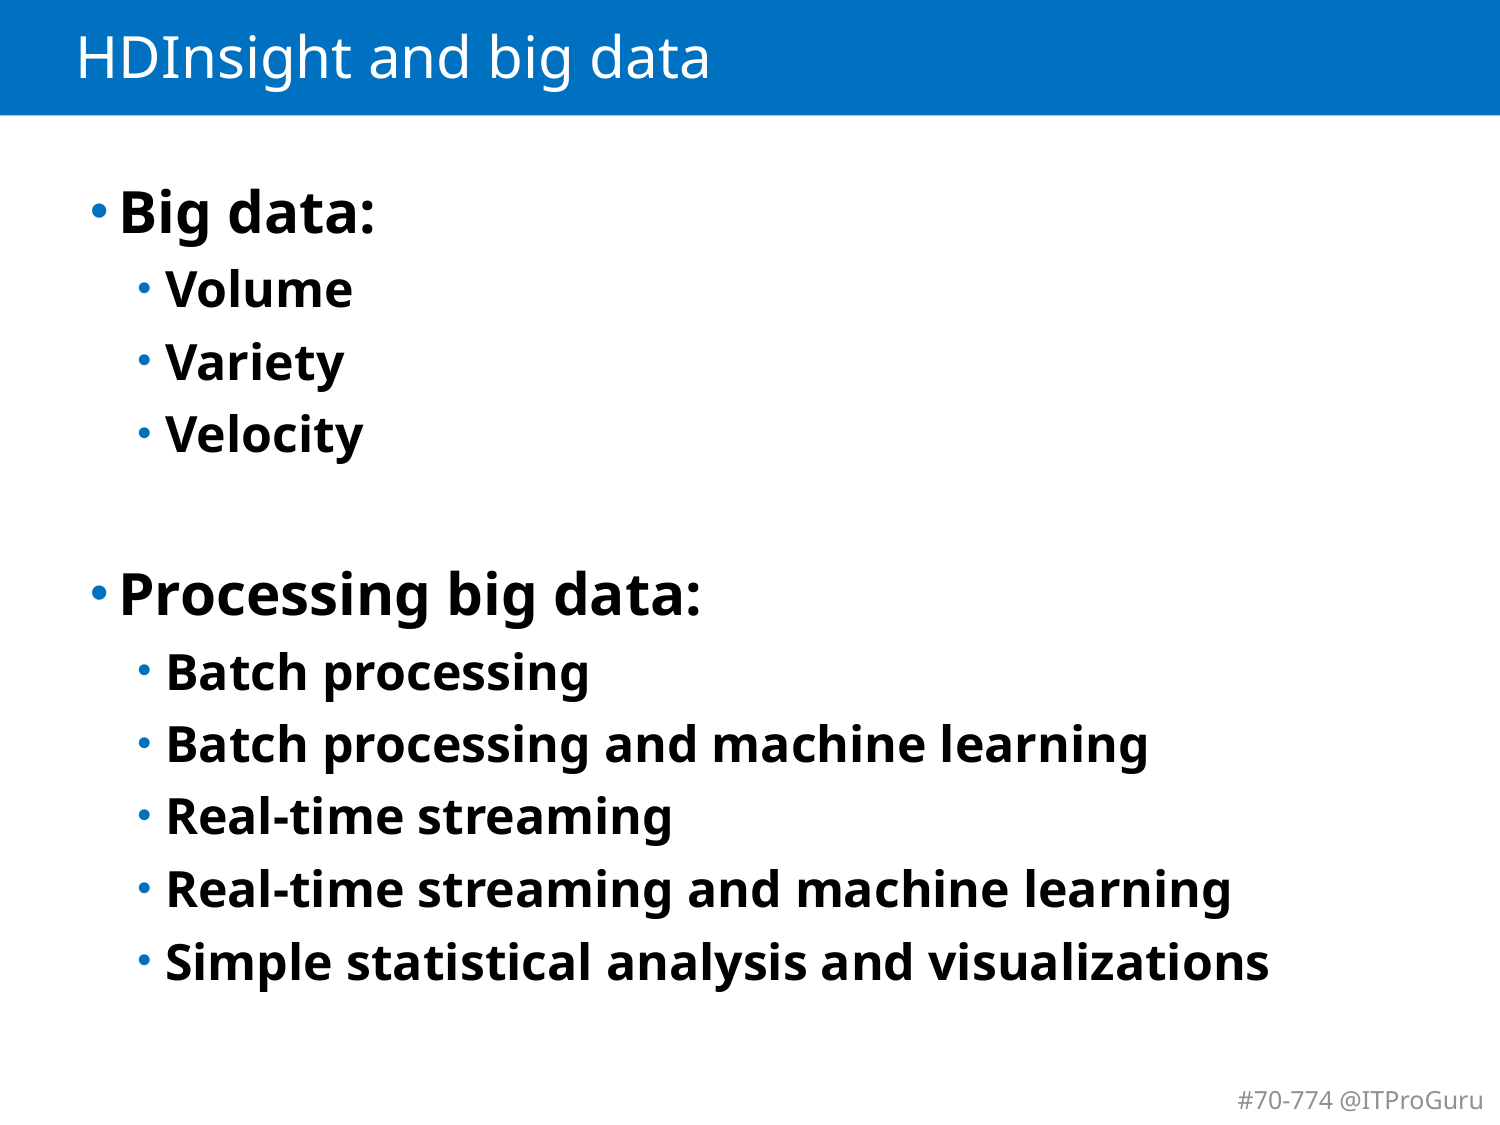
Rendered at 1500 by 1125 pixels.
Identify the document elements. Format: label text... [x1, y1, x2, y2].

title HDInsight and big data [75, 0, 1351, 122]
text_box Big data: Volume Variety Velocity Processing big data: Batch processing Batch processing and machine learning Real-time streaming Real-time streaming and machine learning Simple statistical analysis and visualizations [75, 167, 1408, 1012]
